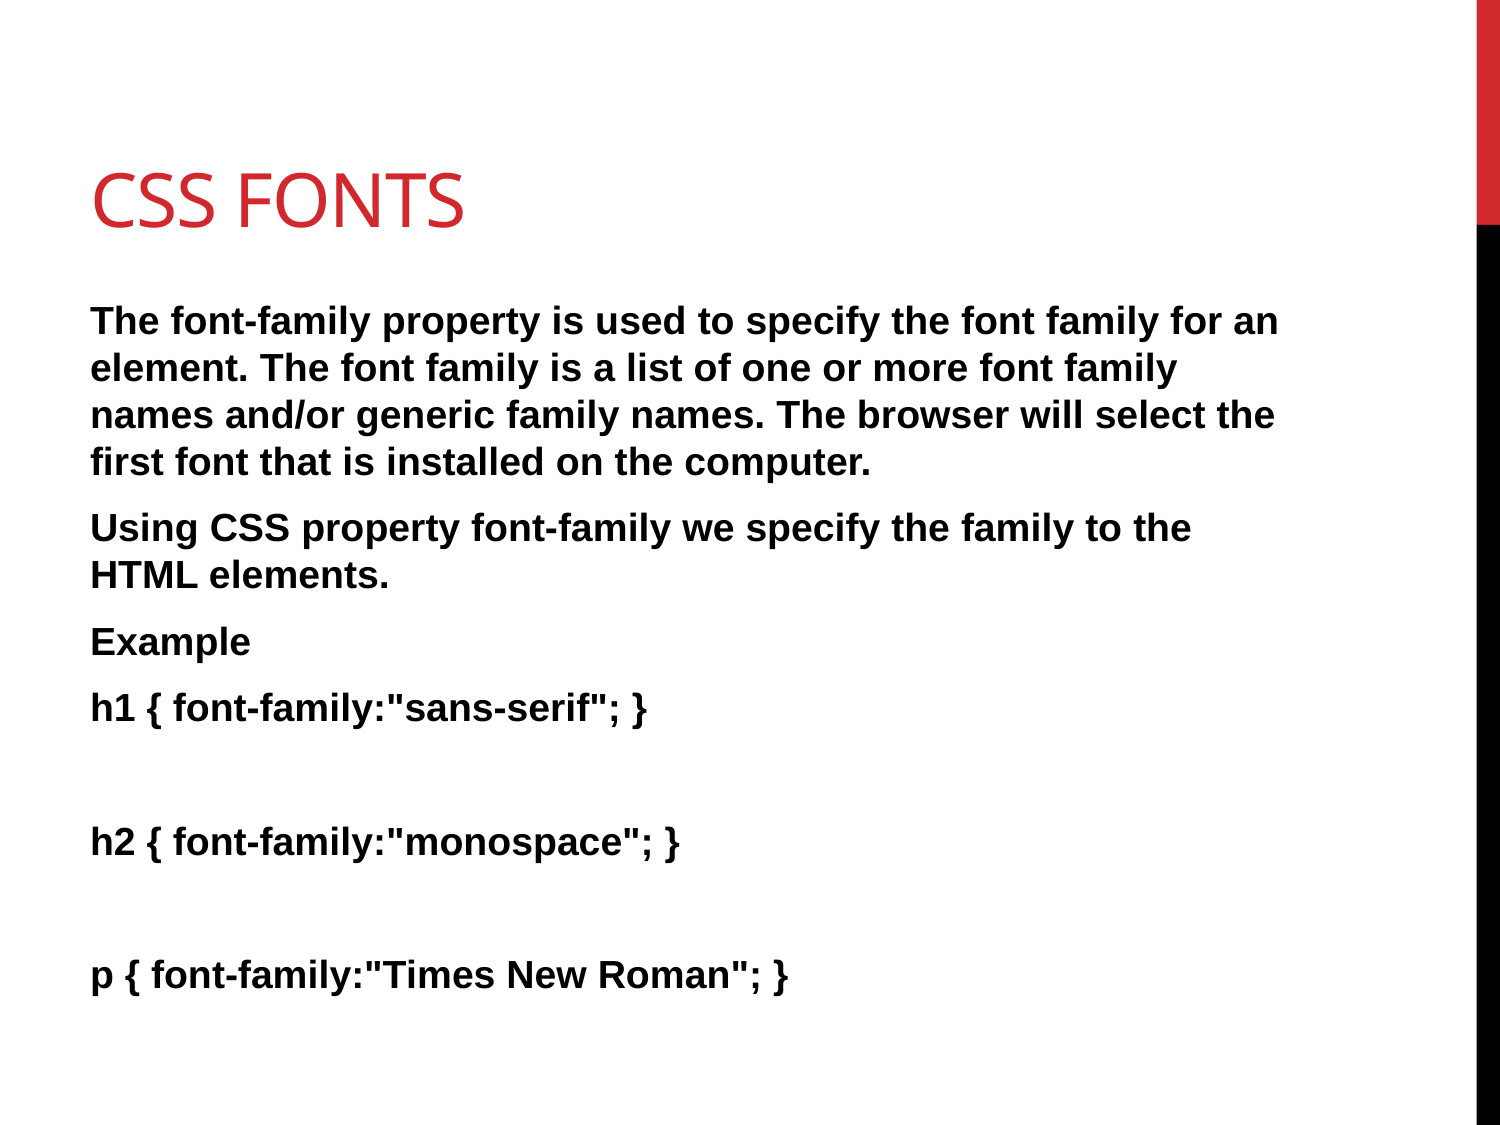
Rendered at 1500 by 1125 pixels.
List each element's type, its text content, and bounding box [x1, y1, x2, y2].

title Css fonts [75, 25, 1025, 250]
list The font-family property is used to specify the font family for an element. The font family is a list of one or more font family names and/or generic family names. The browser will select the first font that is installed on the computer. Using CSS property font-family we specify the family to the HTML elements. Example h1 { font-family:"sans-serif"; } h2 { font-family:"monospace"; } p { font-family:"Times New Roman"; } [75, 287, 1325, 1005]
